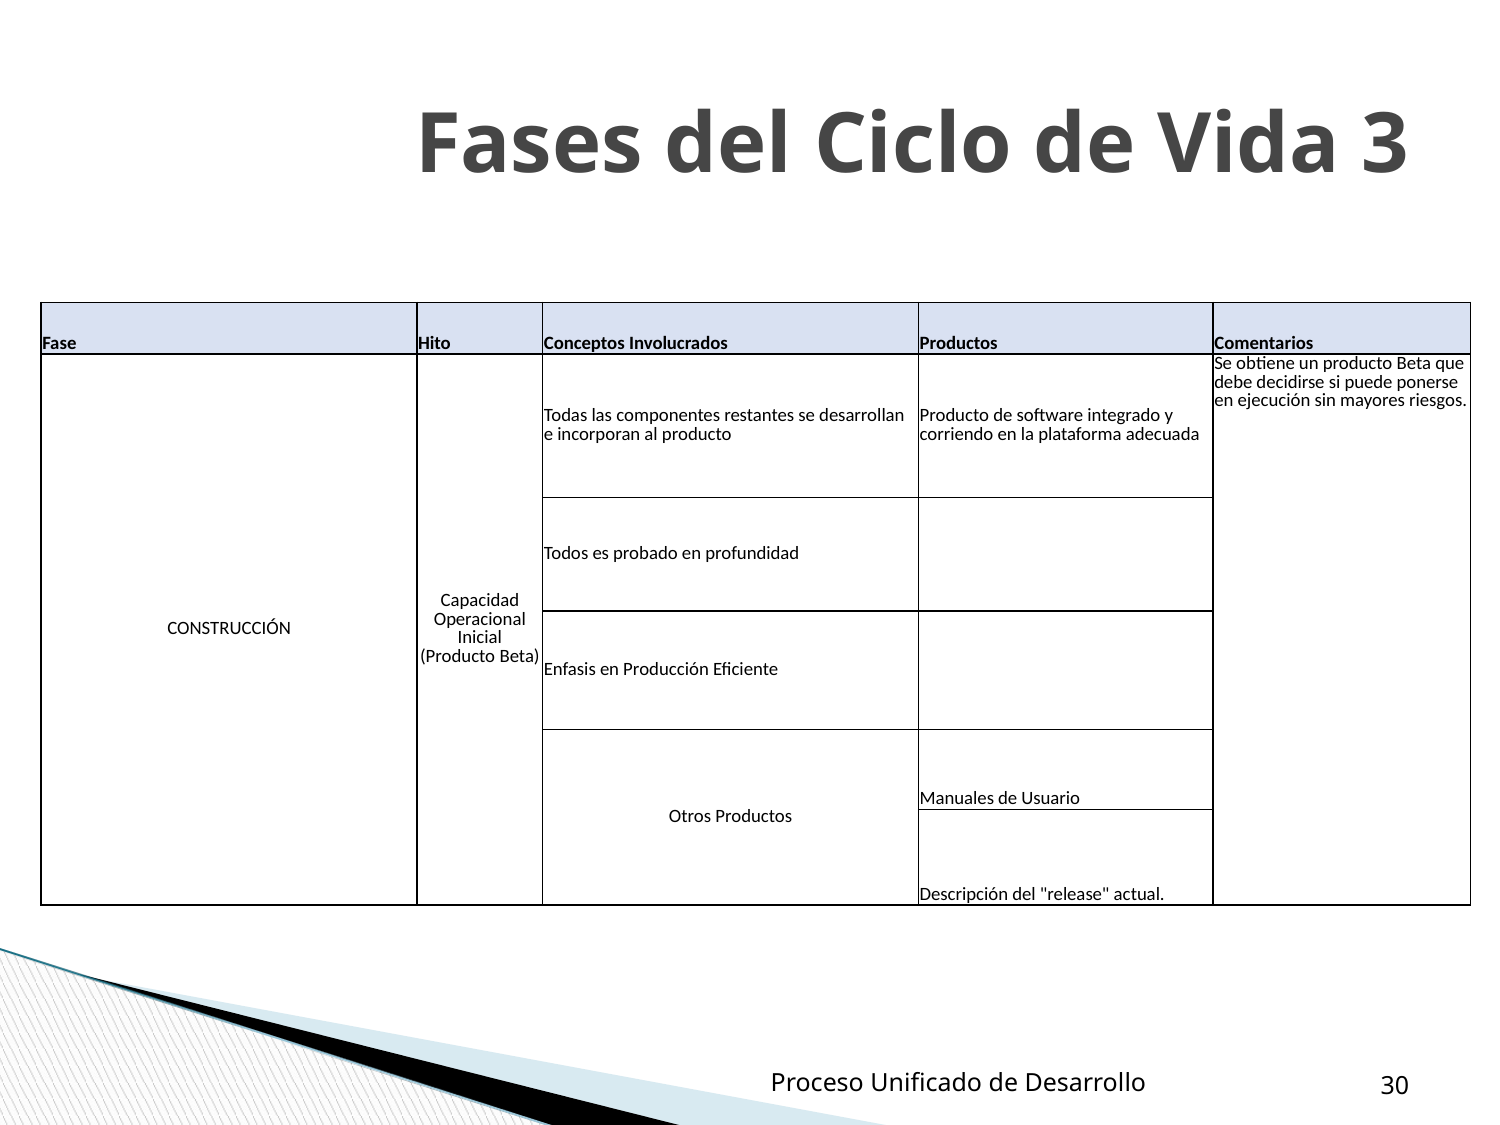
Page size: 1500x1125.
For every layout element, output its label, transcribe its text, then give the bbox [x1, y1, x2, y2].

table_header Conceptos Involucrados [543, 303, 918, 353]
table_header Fase [42, 303, 416, 353]
table_header Productos [919, 303, 1212, 353]
table_cell CONSTRUCCIÓN [42, 355, 416, 904]
table_cell Producto de software integrado y corriendo en la plataforma adecuada [919, 355, 1212, 497]
text_box Proceso Unificado de Desarrollo [718, 1051, 1199, 1112]
table_header Hito [418, 303, 542, 353]
table_cell Descripción del "release" actual. [919, 810, 1212, 904]
table_header Comentarios [1214, 303, 1470, 353]
table_cell [919, 498, 1212, 610]
table_cell [919, 612, 1212, 729]
title Fases del Ciclo de Vida 3 [75, 45, 1425, 233]
text_box ‹#› [1257, 1046, 1425, 1112]
table_cell Se obtiene un producto Beta que debe decidirse si puede ponerse en ejecución sin mayores riesgos. [1214, 355, 1470, 904]
table_cell Capacidad Operacional Inicial (Producto Beta) [418, 355, 542, 904]
table_cell Todas las componentes restantes se desarrollan e incorporan al producto [543, 355, 918, 497]
table_cell Enfasis en Producción Eficiente [543, 612, 918, 729]
table_cell Todos es probado en profundidad [543, 498, 918, 610]
picture [0, 947, 559, 1125]
table_cell Otros Productos [543, 730, 918, 904]
table_cell Manuales de Usuario [919, 730, 1212, 809]
